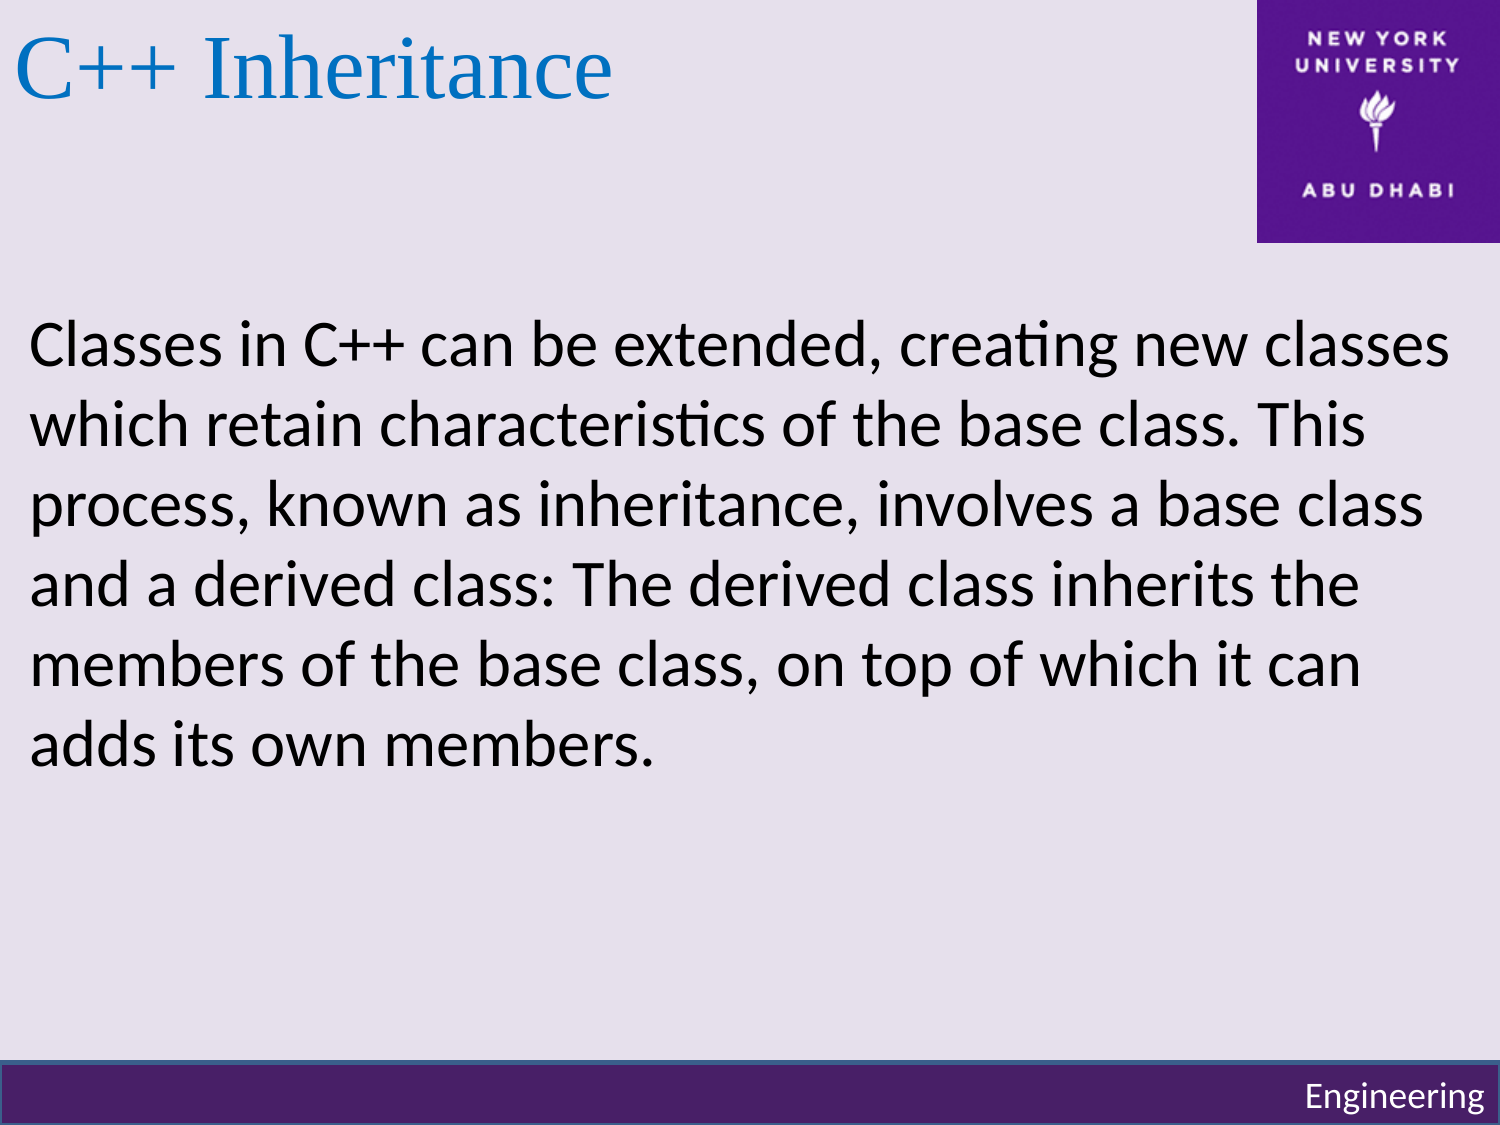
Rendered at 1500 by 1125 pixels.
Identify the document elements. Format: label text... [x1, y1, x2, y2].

text_box Engineering [0, 1060, 1500, 1125]
text_box C++ Inheritance [0, 0, 1113, 125]
picture [1257, 0, 1500, 243]
text_box Classes in C++ can be extended, creating new classes which retain characteristics of the base class. This process, known as inheritance, involves a base class and a derived class: The derived class inherits the members of the base class, on top of which it can adds its own members. [14, 247, 1490, 788]
